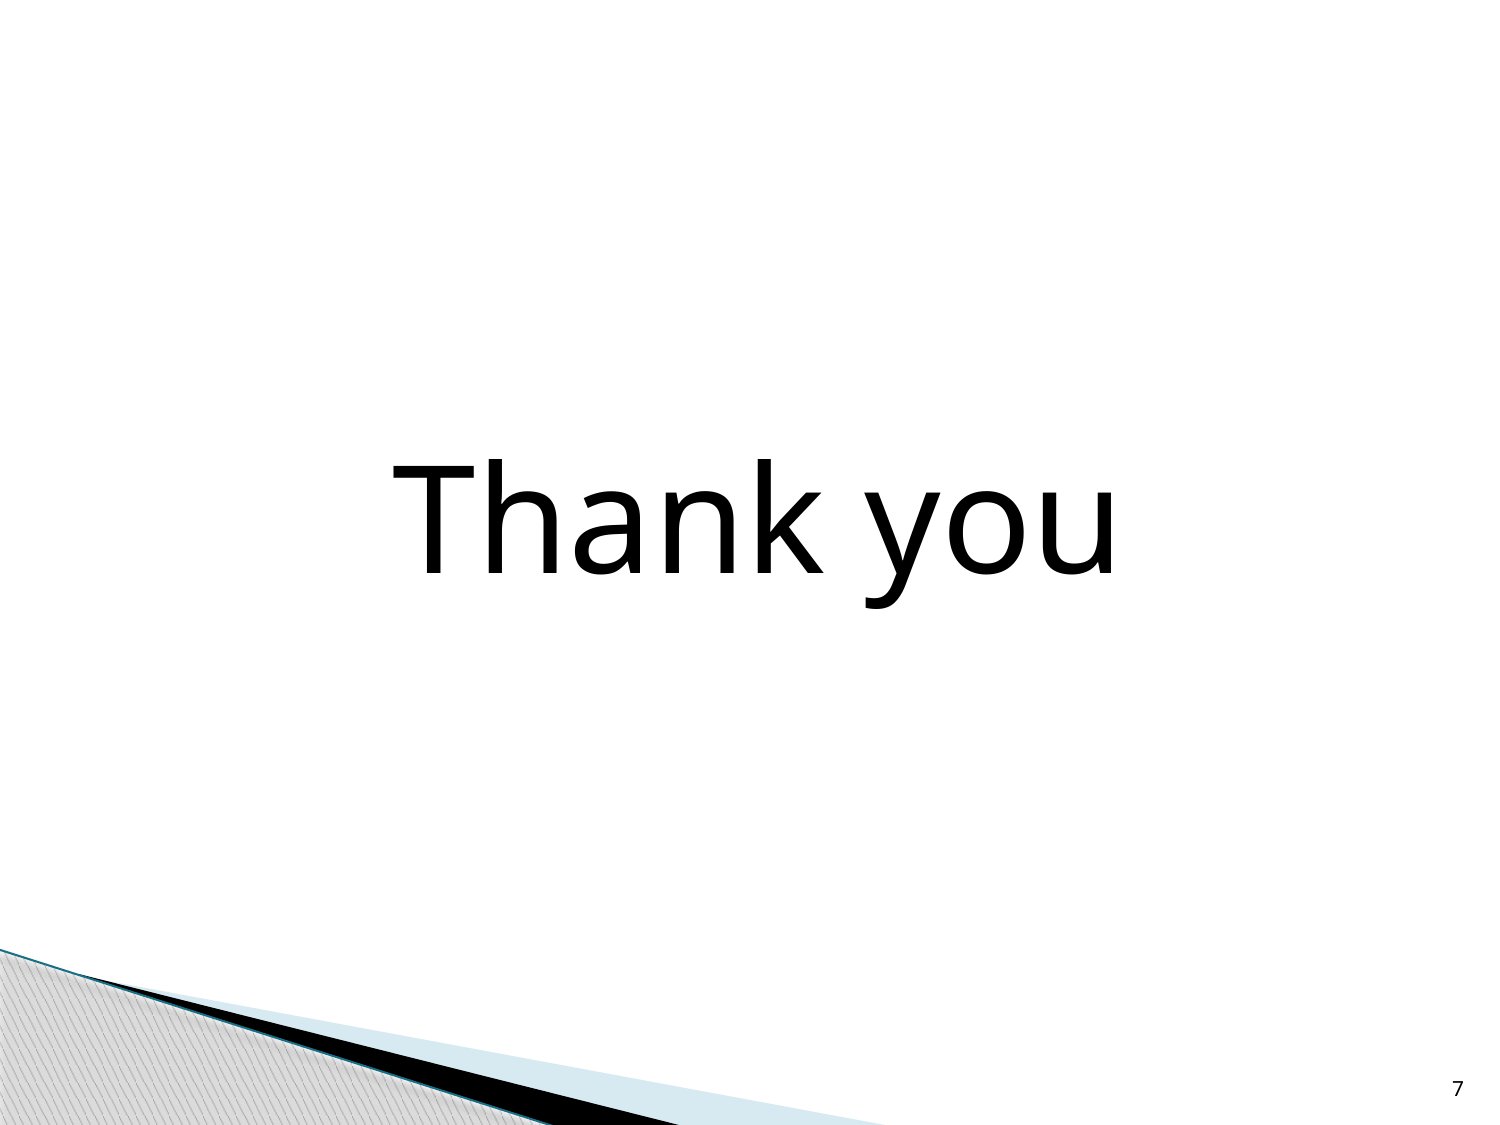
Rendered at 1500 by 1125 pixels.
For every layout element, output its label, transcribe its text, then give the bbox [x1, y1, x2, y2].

slide_number 7 [1418, 1051, 1479, 1112]
list Thank you [75, 326, 1425, 939]
